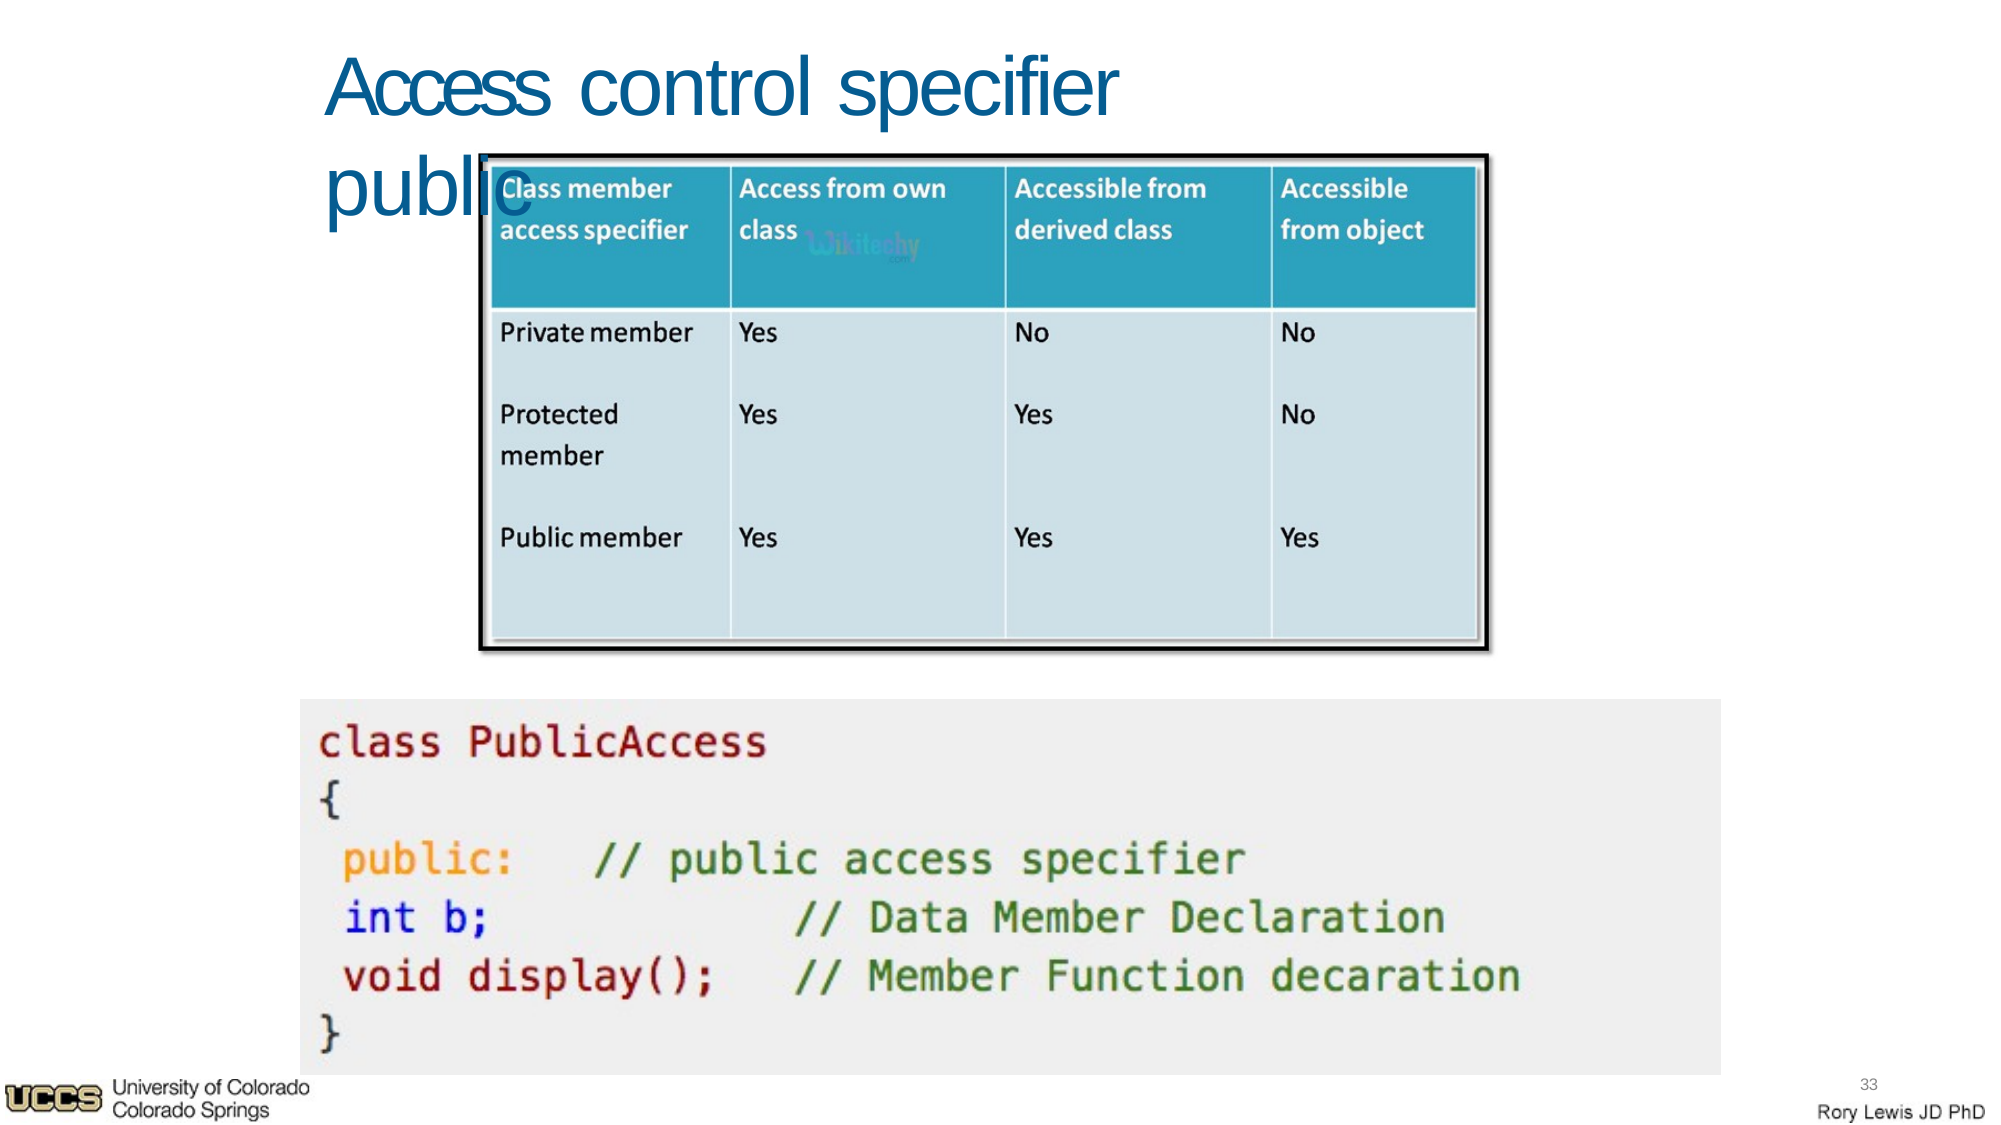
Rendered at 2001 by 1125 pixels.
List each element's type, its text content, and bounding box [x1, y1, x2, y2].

picture [1894, 1079, 1985, 1123]
slide_number 33 [1854, 1073, 1894, 1125]
picture [474, 149, 1500, 662]
picture [299, 699, 1722, 1076]
picture [5, 1079, 1854, 1123]
title Access control specifier public [322, 30, 1330, 233]
